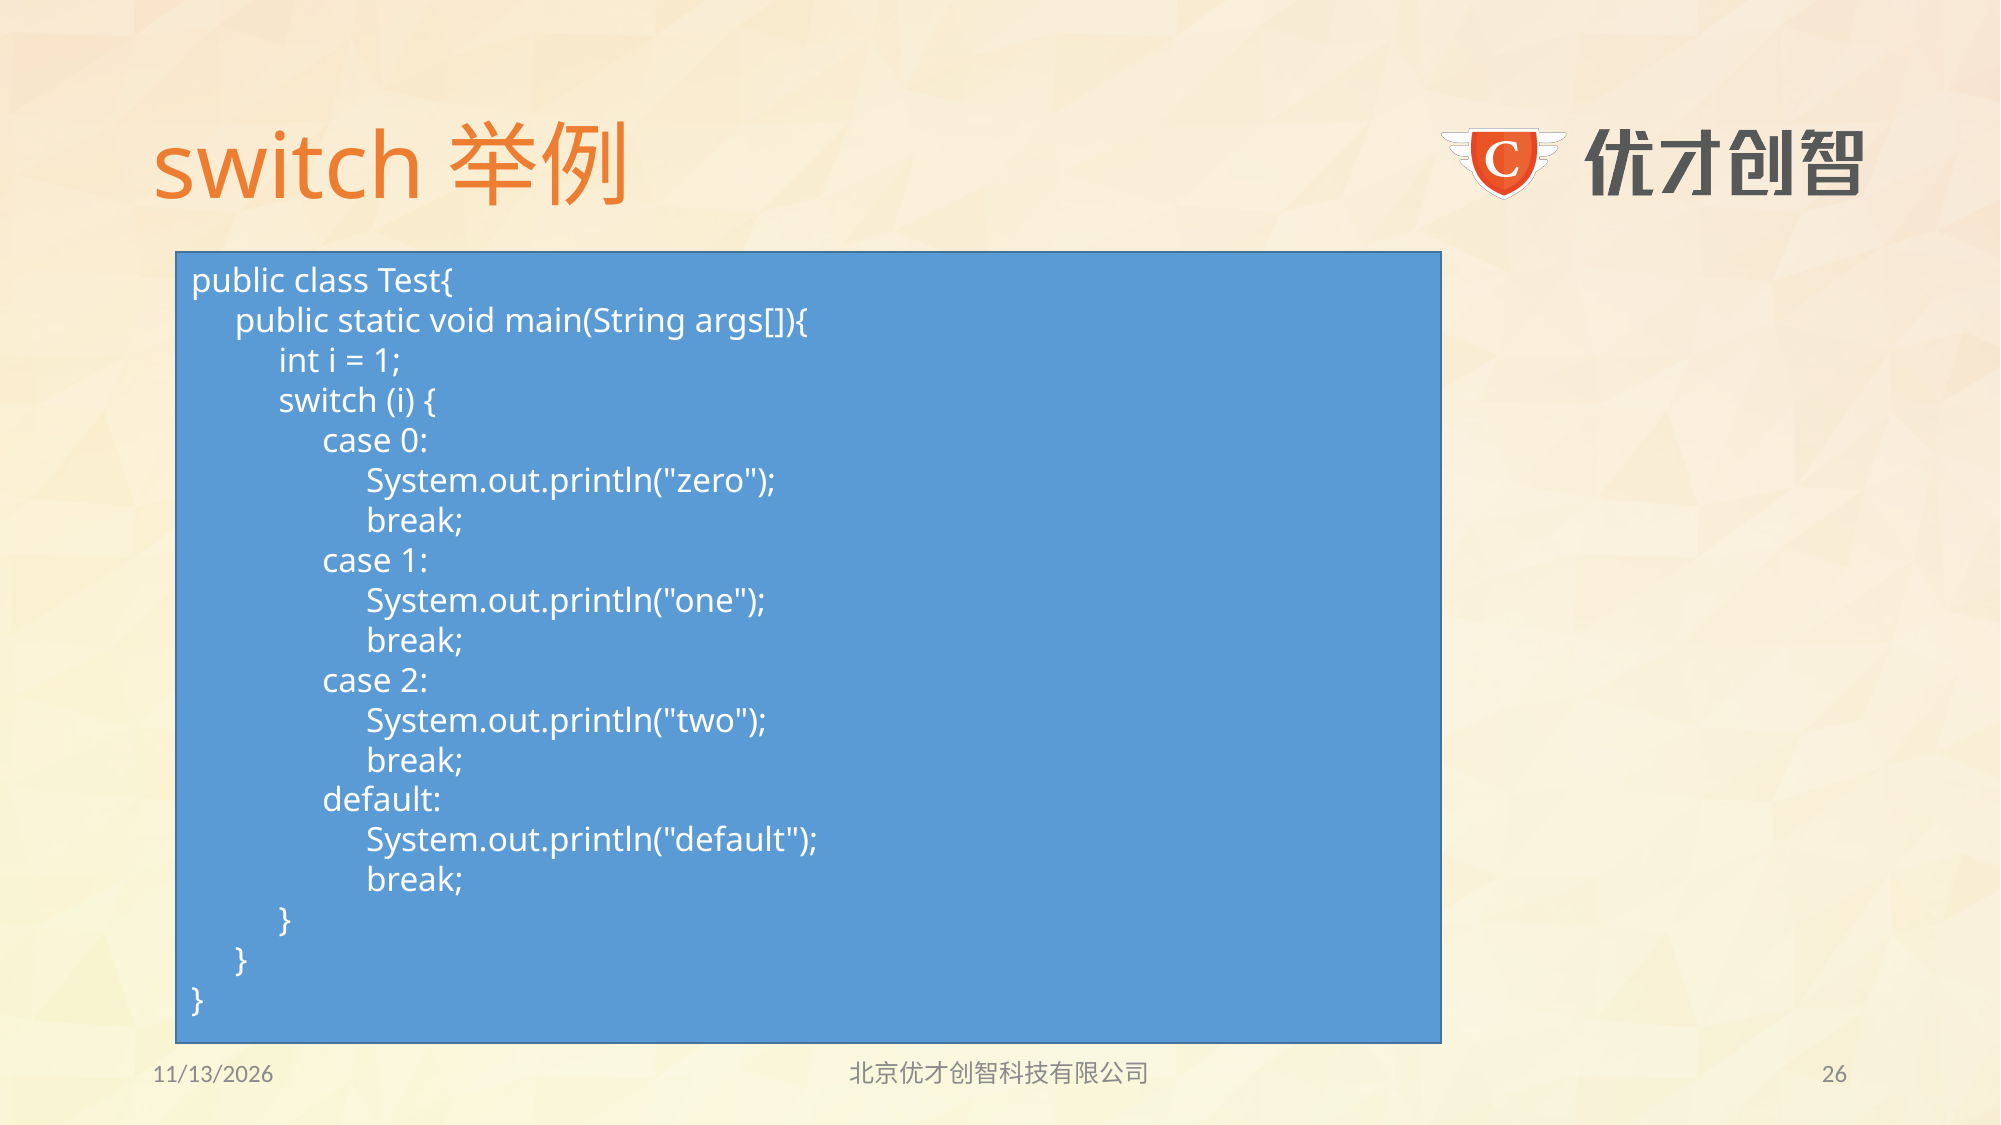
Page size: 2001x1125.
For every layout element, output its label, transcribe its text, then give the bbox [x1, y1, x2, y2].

slide_number 25 [1412, 1042, 1863, 1103]
picture [1441, 128, 1863, 200]
title switch举例 [137, 59, 1441, 278]
footer 北京优才创智科技有限公司 [662, 1044, 1338, 1103]
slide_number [137, 1042, 588, 1103]
text_box public class Test{ public static void main(String args[]){ int i = 1; switch (i) { case 0: System.out.println("zero"); break; case 1: System.out.println("one"); break; case 2: System.out.println("two"); break; default: System.out.println("default"); break; } } } [175, 251, 1442, 1044]
